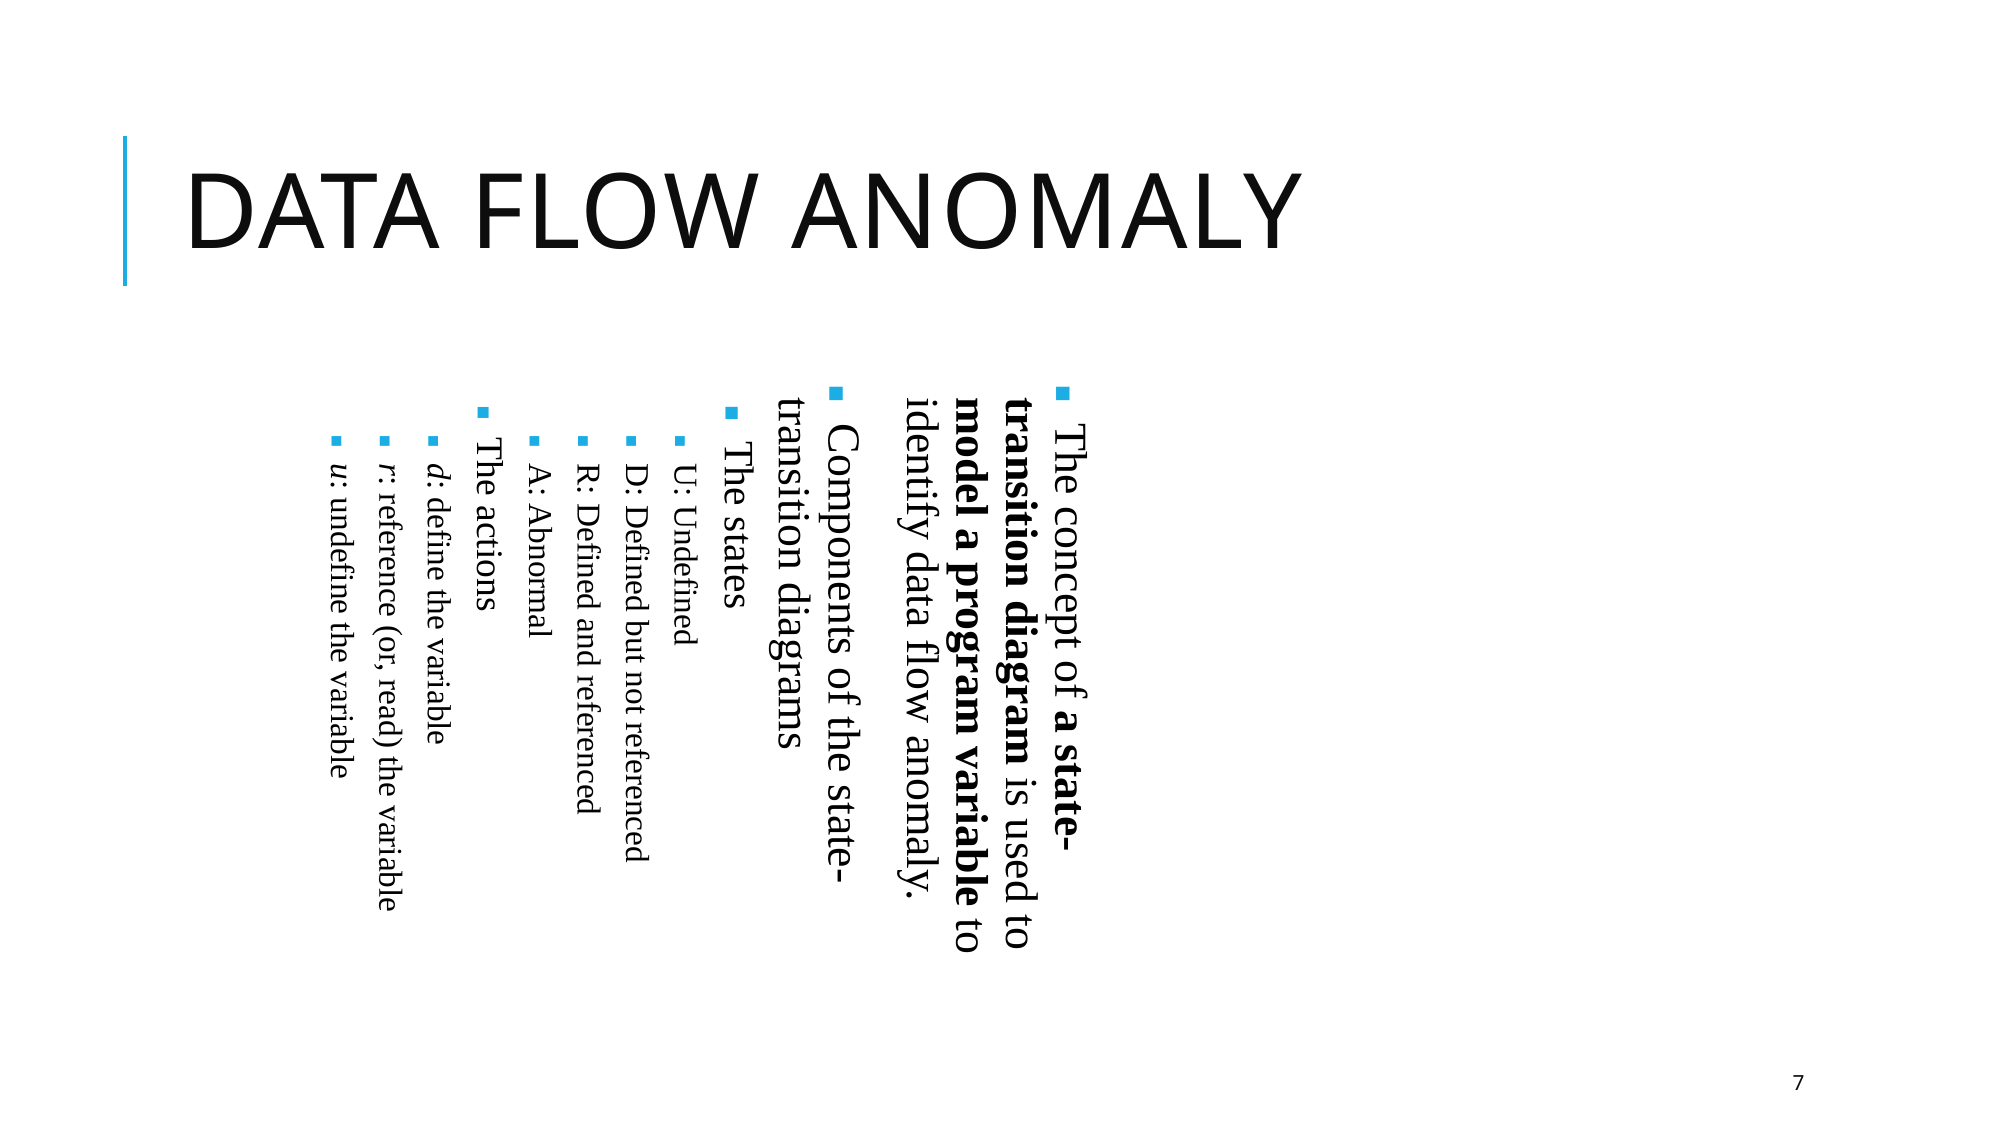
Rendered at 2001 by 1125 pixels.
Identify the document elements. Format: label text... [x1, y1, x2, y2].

title Data Flow Anomaly [168, 96, 1763, 342]
list The concept of a state-transition diagram is used to model a program variable to identify data flow anomaly. Components of the state-transition diagrams The states U: Undefined D: Defined but not referenced R: Defined and referenced A: Abnormal The actions d: define the variable r: reference (or, read) the variable u: undefine the variable [168, 375, 1763, 1035]
slide_number 7 [1777, 1061, 1938, 1107]
